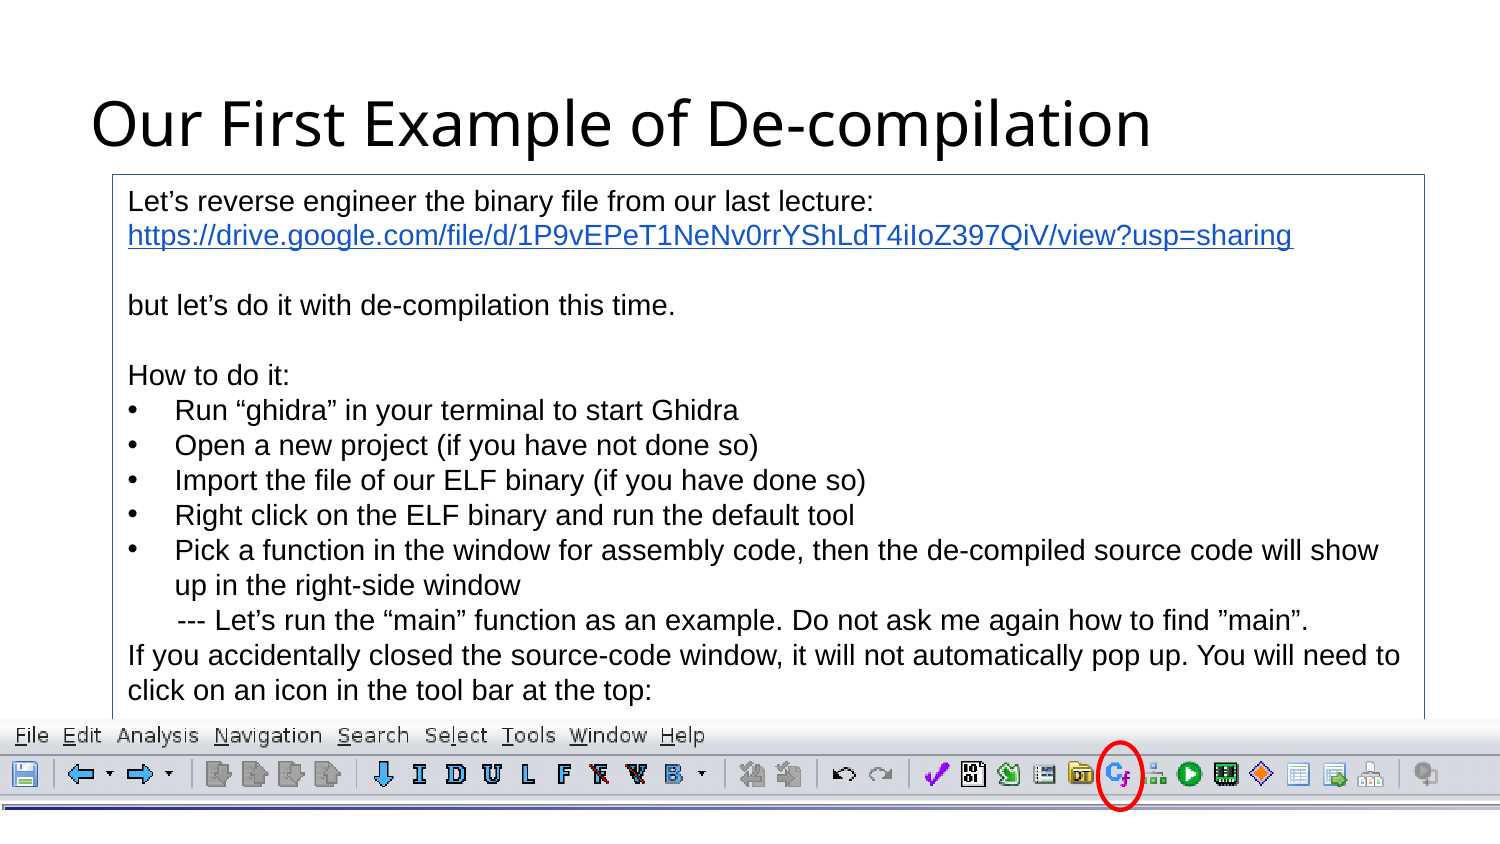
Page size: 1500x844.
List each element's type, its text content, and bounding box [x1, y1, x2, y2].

text_box Let’s reverse engineer the binary file from our last lecture: https://drive.google.com/file/d/1P9vEPeT1NeNv0rrYShLdT4iIoZ397QiV/view?usp=sharing but let’s do it with de-compilation this time. How to do it: Run “ghidra” in your terminal to start Ghidra Open a new project (if you have not done so) Import the file of our ELF binary (if you have done so) Right click on the ELF binary and run the default tool Pick a function in the window for assembly code, then the de-compiled source code will show up in the right-side window --- Let’s run the “main” function as an example. Do not ask me again how to find ”main”. If you accidentally closed the source-code window, it will not automatically pop up. You will need to click on an icon in the tool bar at the top: [111, 172, 1427, 717]
title Our First Example of De-compilation [75, 33, 1425, 175]
picture [0, 719, 1500, 811]
